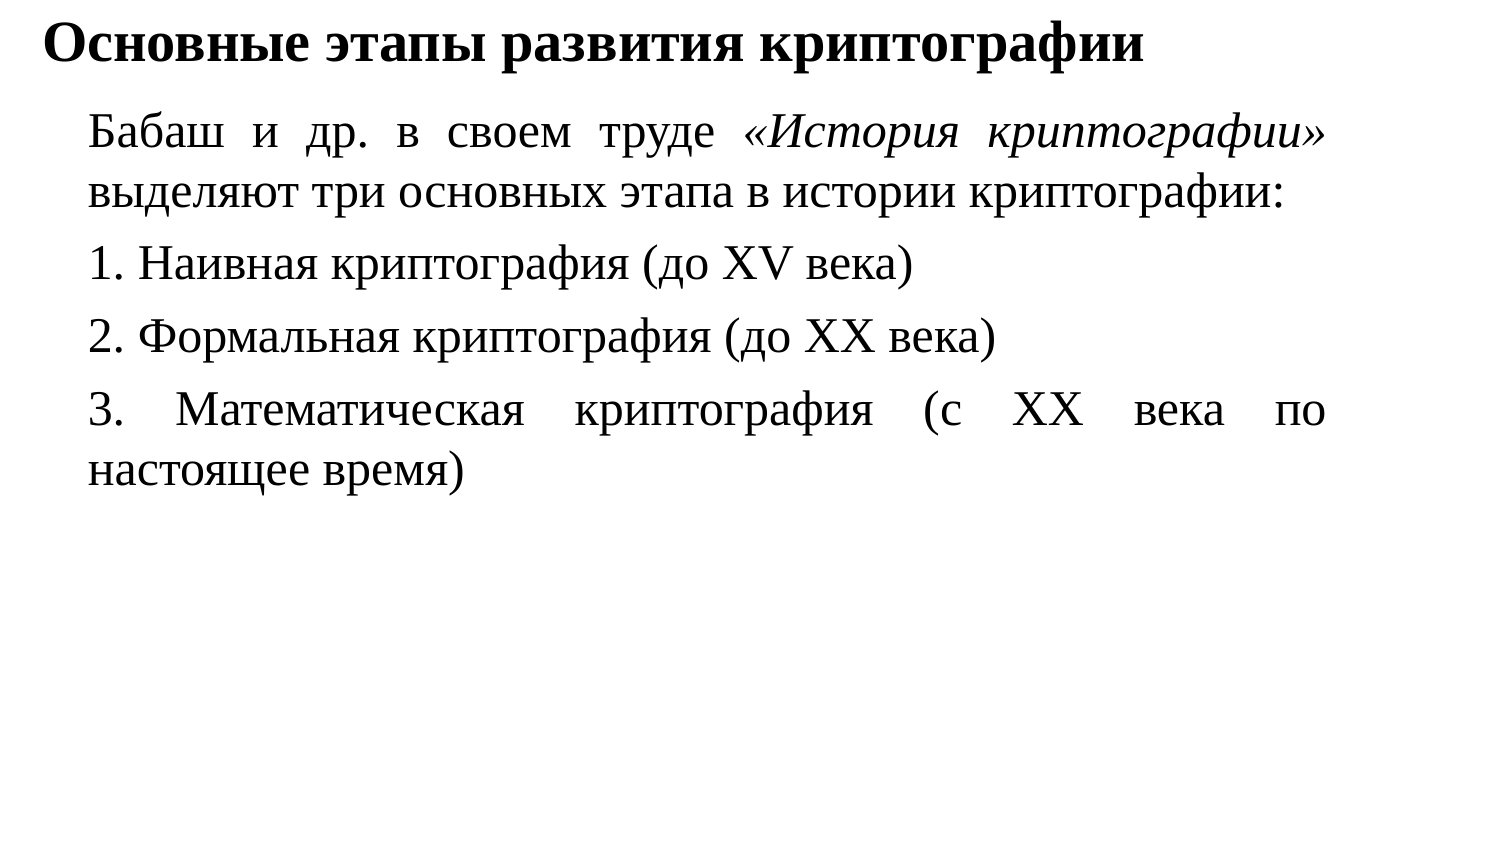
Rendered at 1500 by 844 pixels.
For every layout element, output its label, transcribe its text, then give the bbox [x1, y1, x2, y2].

list Бабаш и др. в своем труде «История криптографии» выделяют три основных этапа в истории криптографии: 1. Наивная криптография (до XV века) 2. Формальная криптография (до XX века) 3. Математическая криптография (с XX века по настоящее время) [59, 90, 1342, 570]
title Основные этапы развития криптографии [27, 0, 1374, 90]
